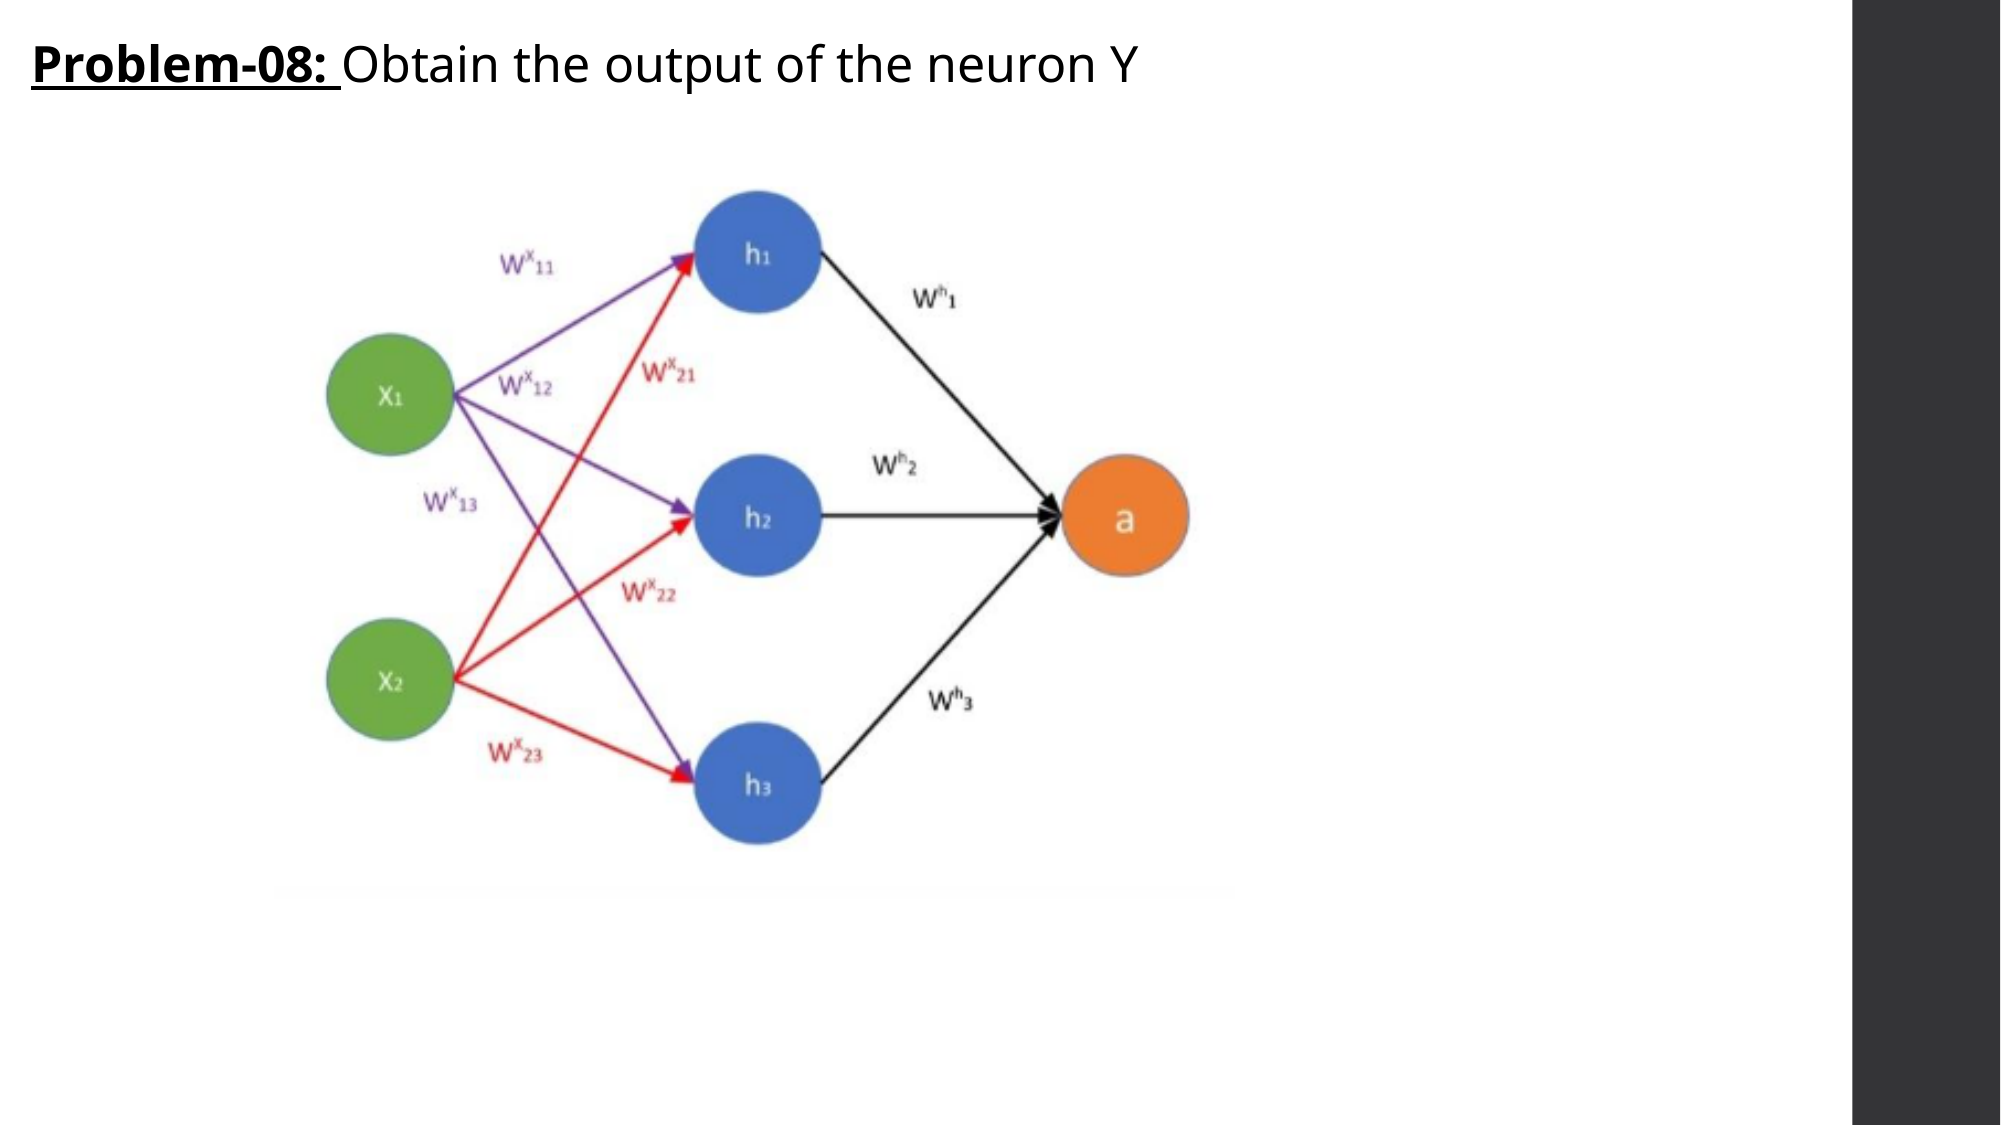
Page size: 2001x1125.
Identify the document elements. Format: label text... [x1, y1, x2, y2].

text_box Problem-08: Obtain the output of the neuron Y [16, 25, 1261, 101]
picture [168, 141, 1345, 928]
